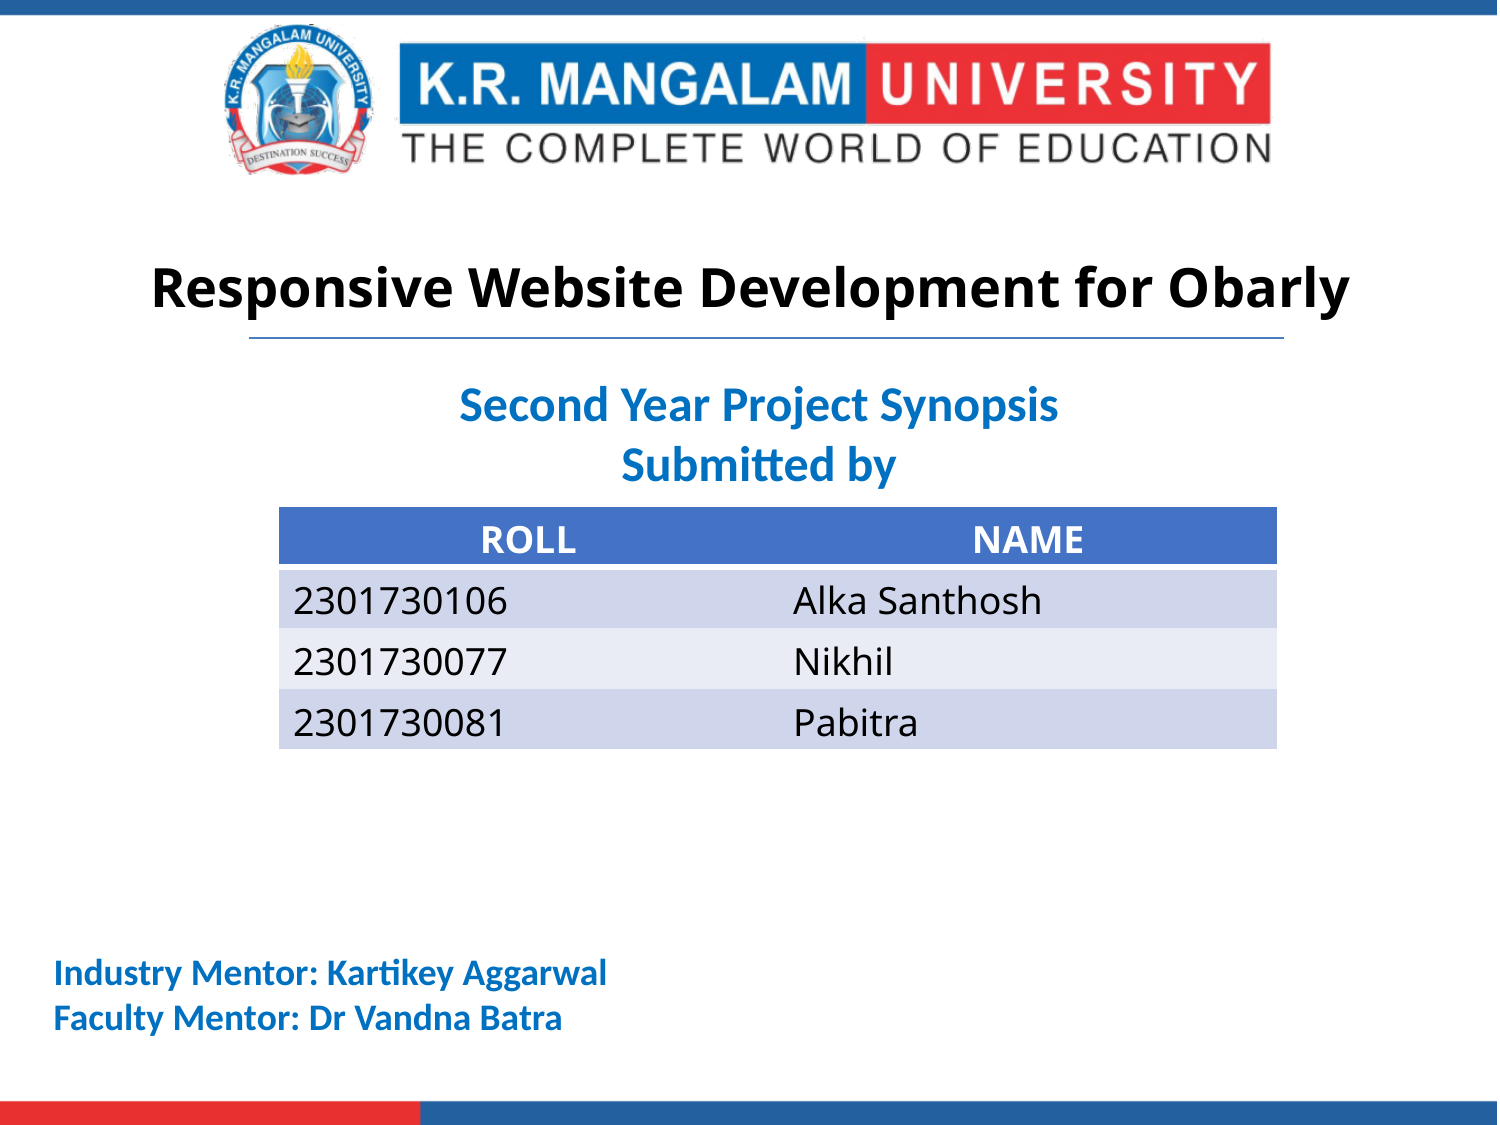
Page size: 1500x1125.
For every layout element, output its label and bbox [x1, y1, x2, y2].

picture [224, 24, 1275, 177]
list [0, 0, 1498, 1125]
